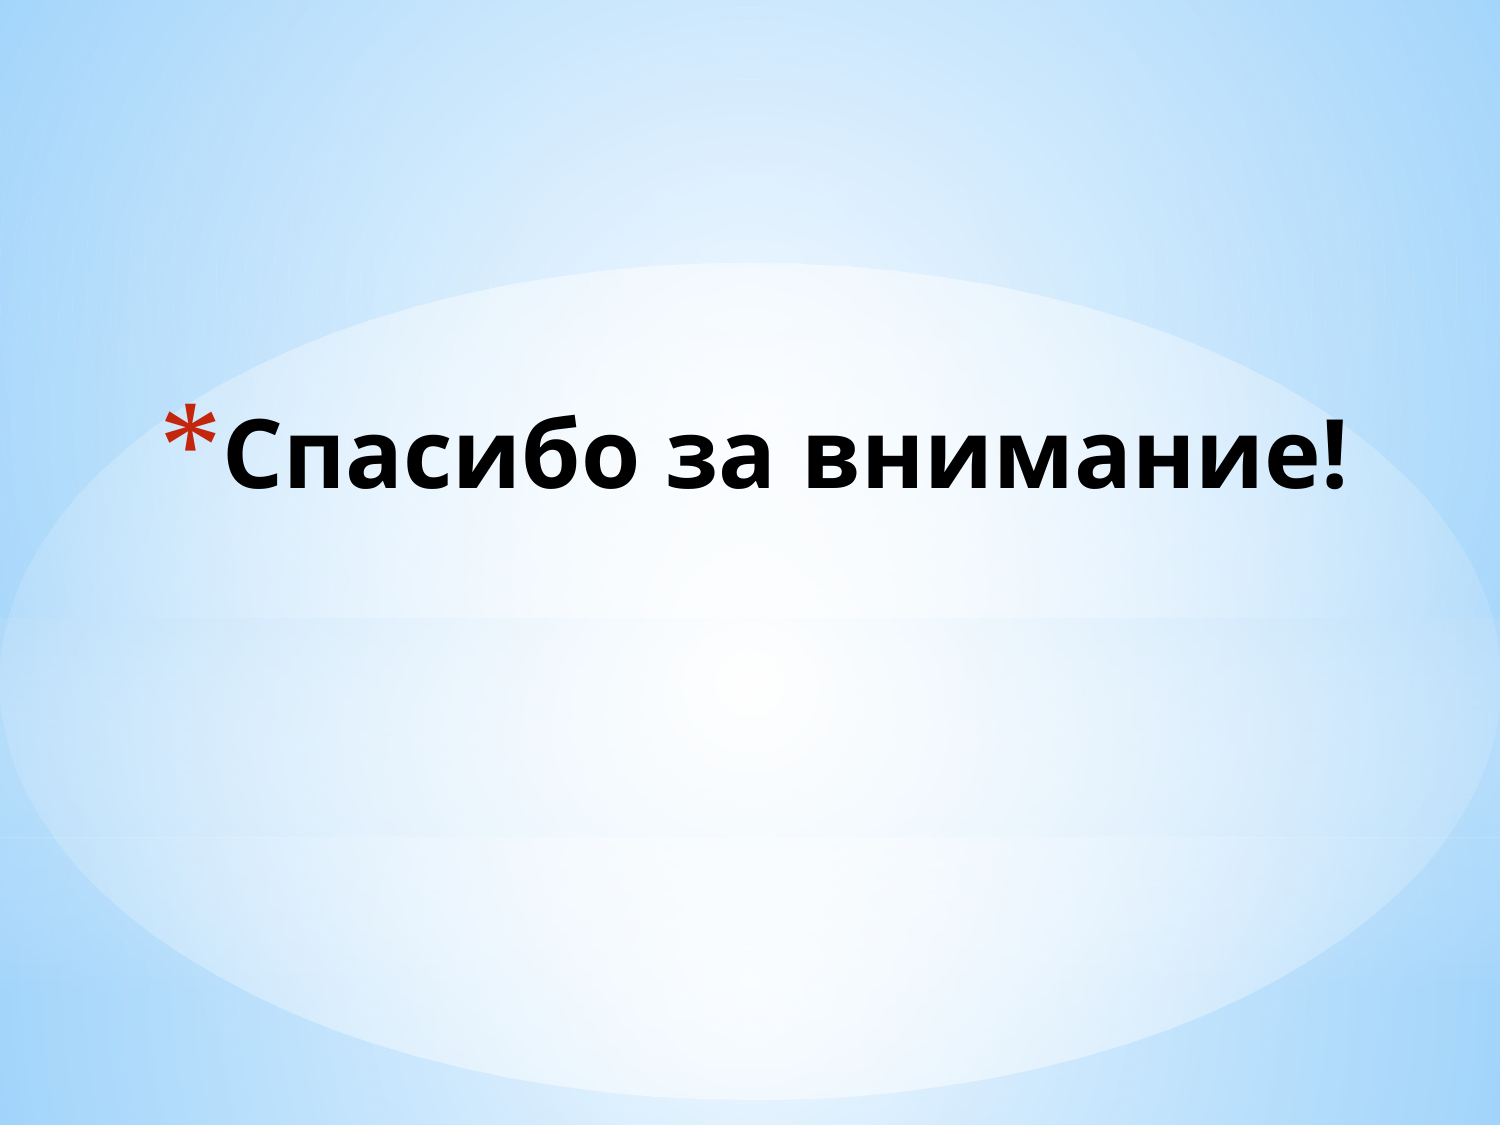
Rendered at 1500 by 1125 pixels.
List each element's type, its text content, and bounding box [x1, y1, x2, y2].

title Спасибо за внимание! [123, 385, 1387, 573]
